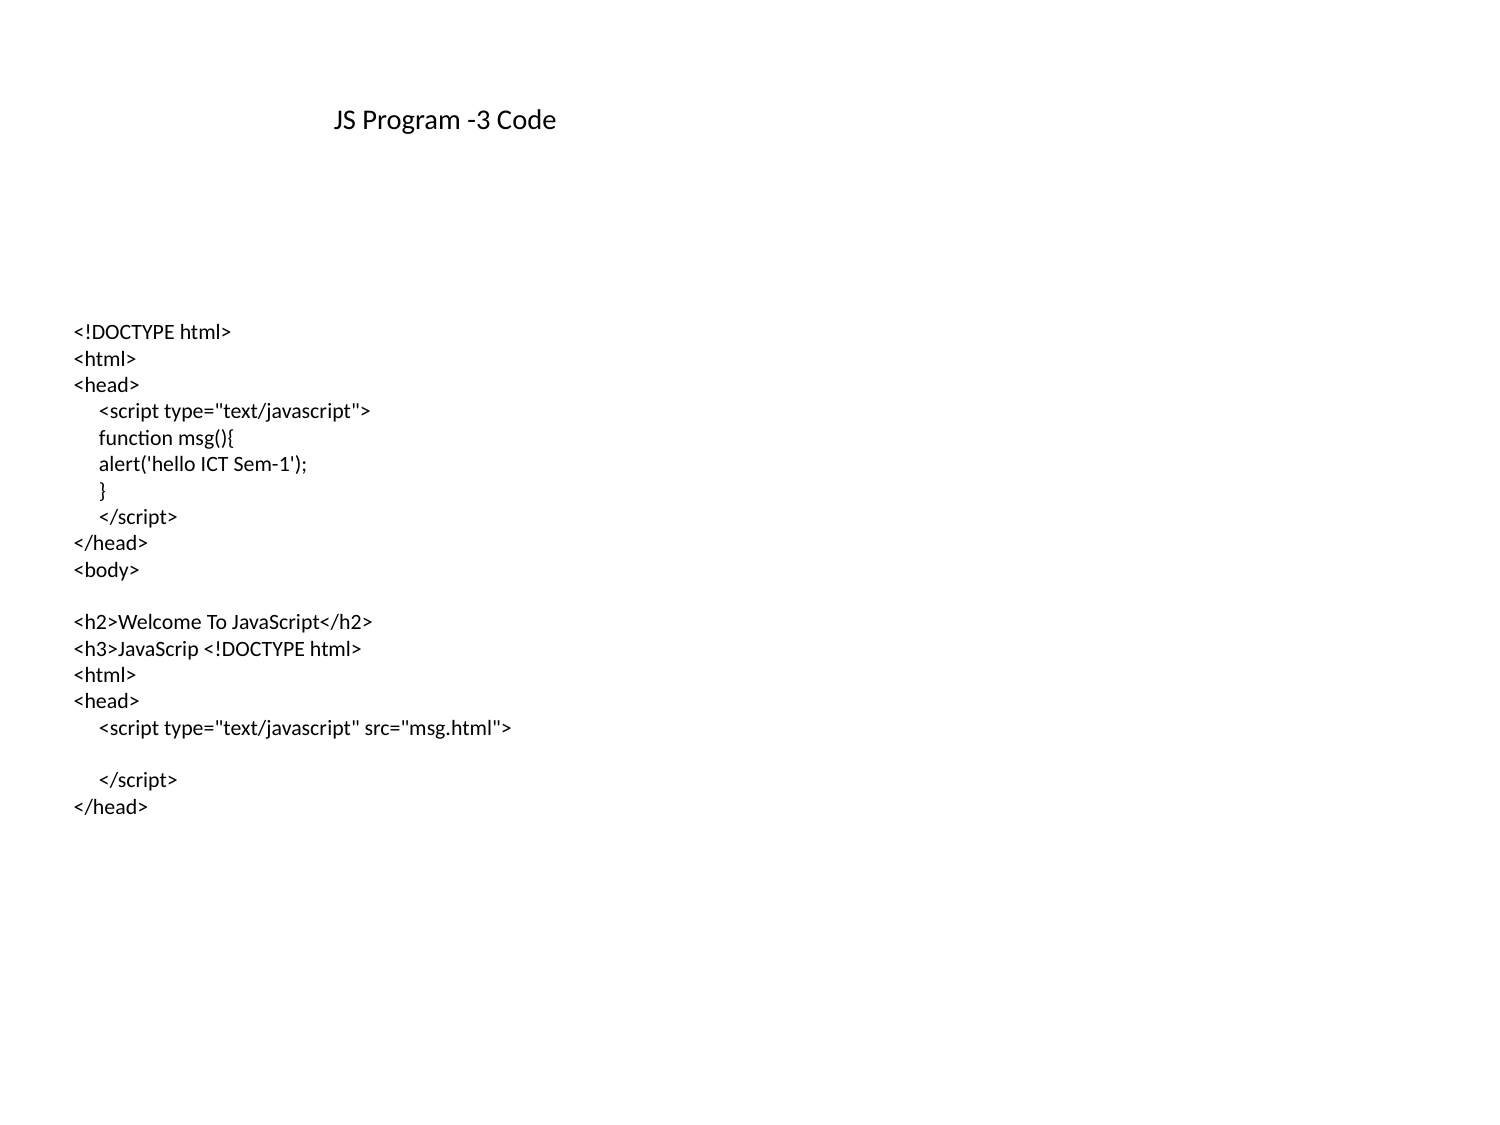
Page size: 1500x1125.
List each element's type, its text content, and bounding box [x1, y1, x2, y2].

text_box <!DOCTYPE html> <html> <head> <script type="text/javascript"> function msg(){ alert('hello ICT Sem-1'); } </script> </head> <body> <h2>Welcome To JavaScript</h2> <h3>JavaScrip <!DOCTYPE html> <html> <head> <script type="text/javascript" src="msg.html"> </script> </head> [58, 304, 844, 832]
text_box JS Program -3 Code [105, 93, 786, 246]
